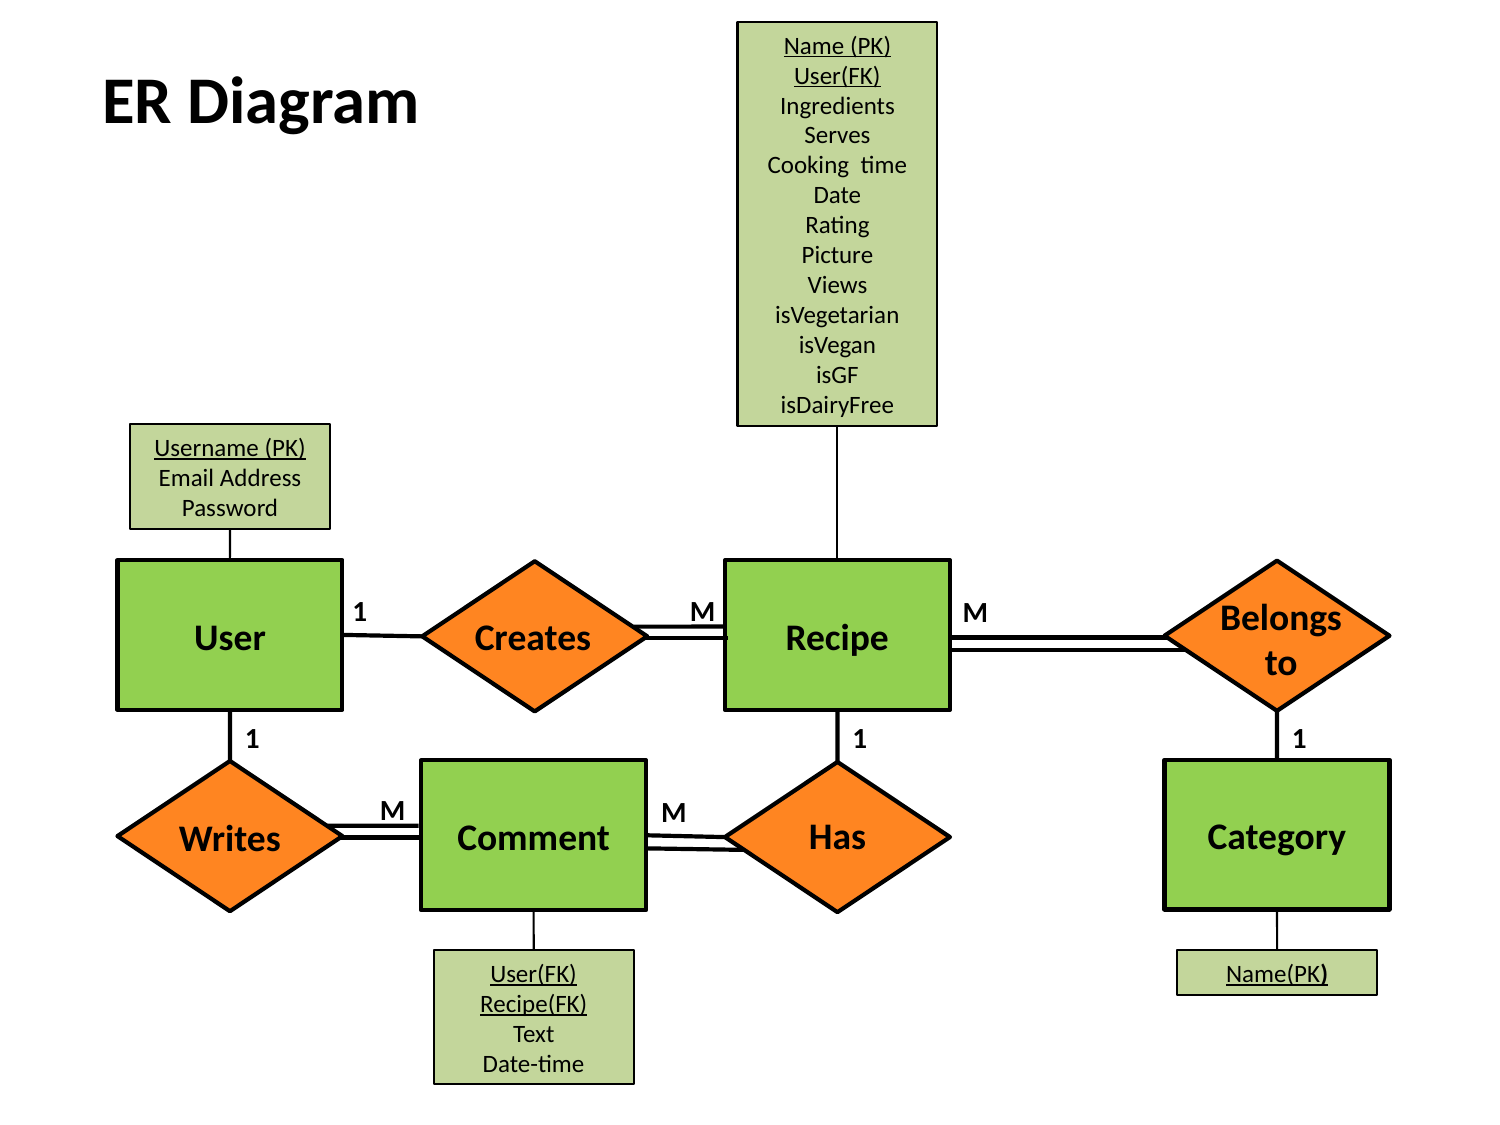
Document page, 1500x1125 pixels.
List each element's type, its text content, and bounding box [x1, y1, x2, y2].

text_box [129, 423, 331, 561]
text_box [737, 21, 938, 561]
text_box User(FK) Recipe(FK) Text Date-time [433, 949, 634, 1085]
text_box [1176, 911, 1378, 996]
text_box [117, 559, 1390, 912]
text_box ER Diagram [87, 49, 463, 145]
